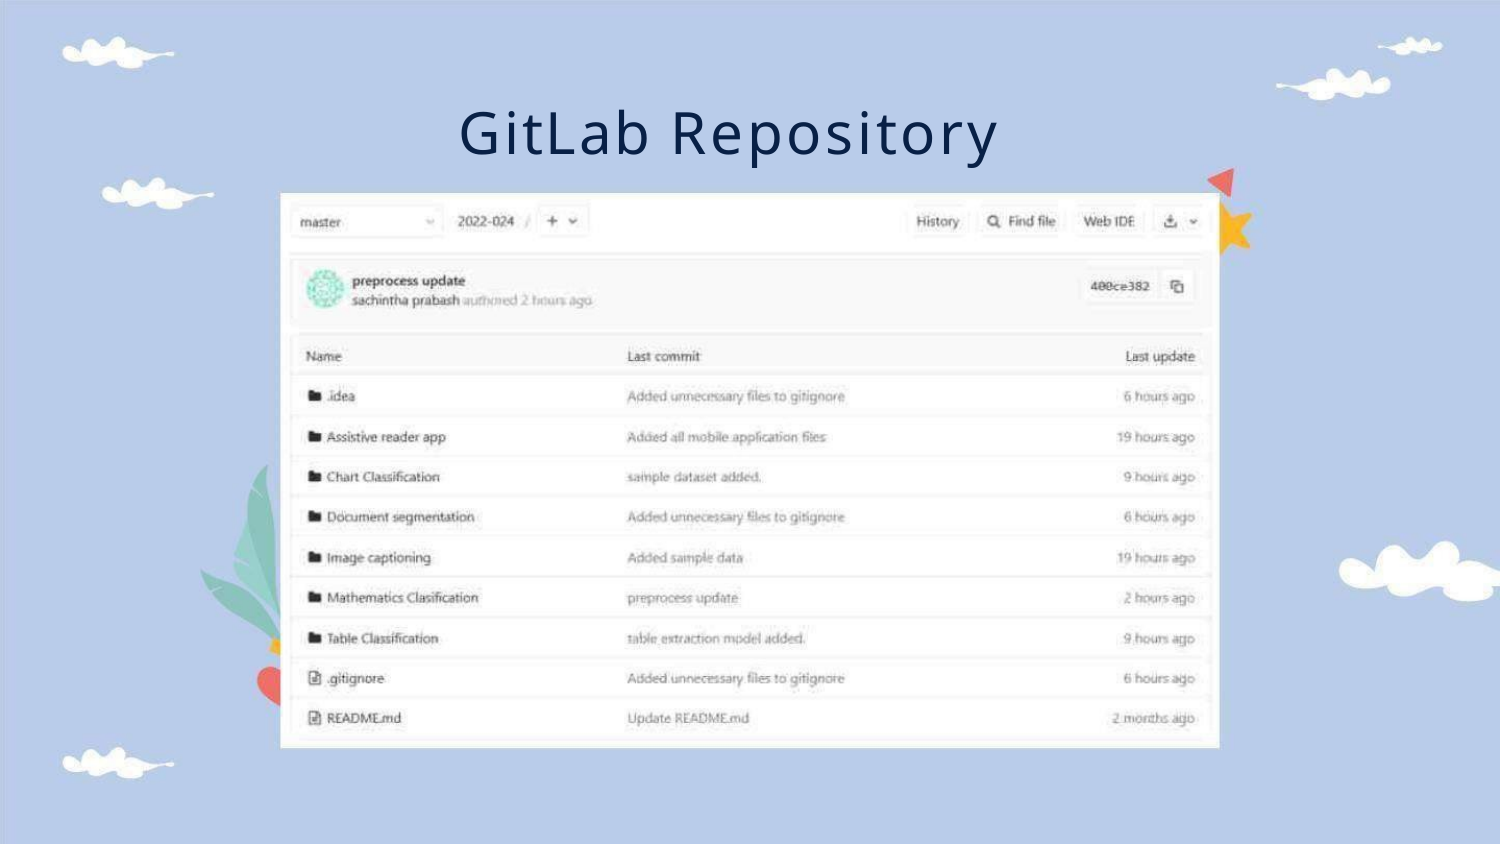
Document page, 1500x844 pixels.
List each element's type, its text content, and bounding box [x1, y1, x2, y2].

text_box [0, 0, 1500, 844]
title GitLab Repository [456, 94, 1041, 238]
